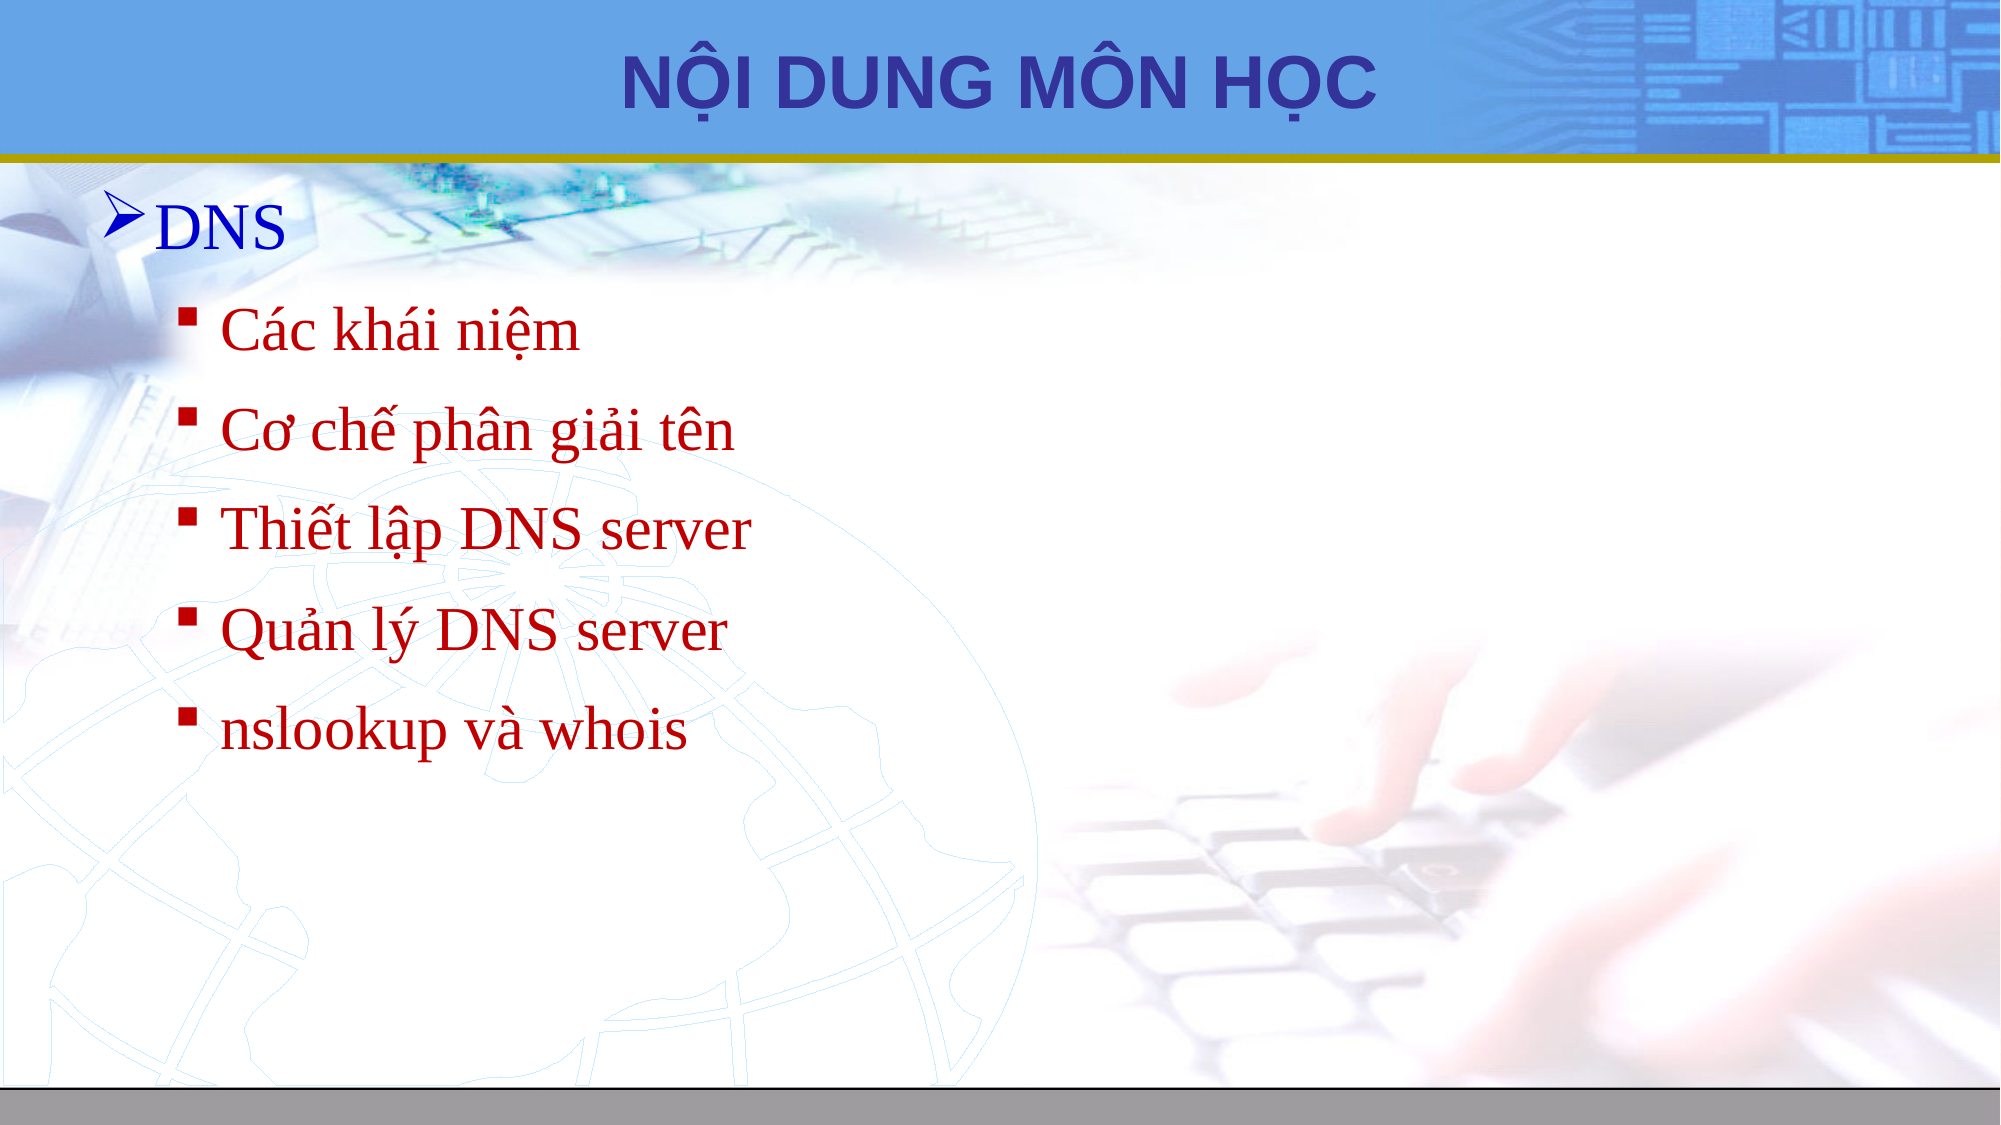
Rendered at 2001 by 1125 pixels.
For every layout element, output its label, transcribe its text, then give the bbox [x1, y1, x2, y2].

picture [0, 0, 2001, 1125]
title NỘI DUNG MÔN HỌC [0, 9, 2000, 148]
list DNS Các khái niệm Cơ chế phân giải tên Thiết lập DNS server Quản lý DNS server nslookup và whois [83, 174, 1967, 1075]
